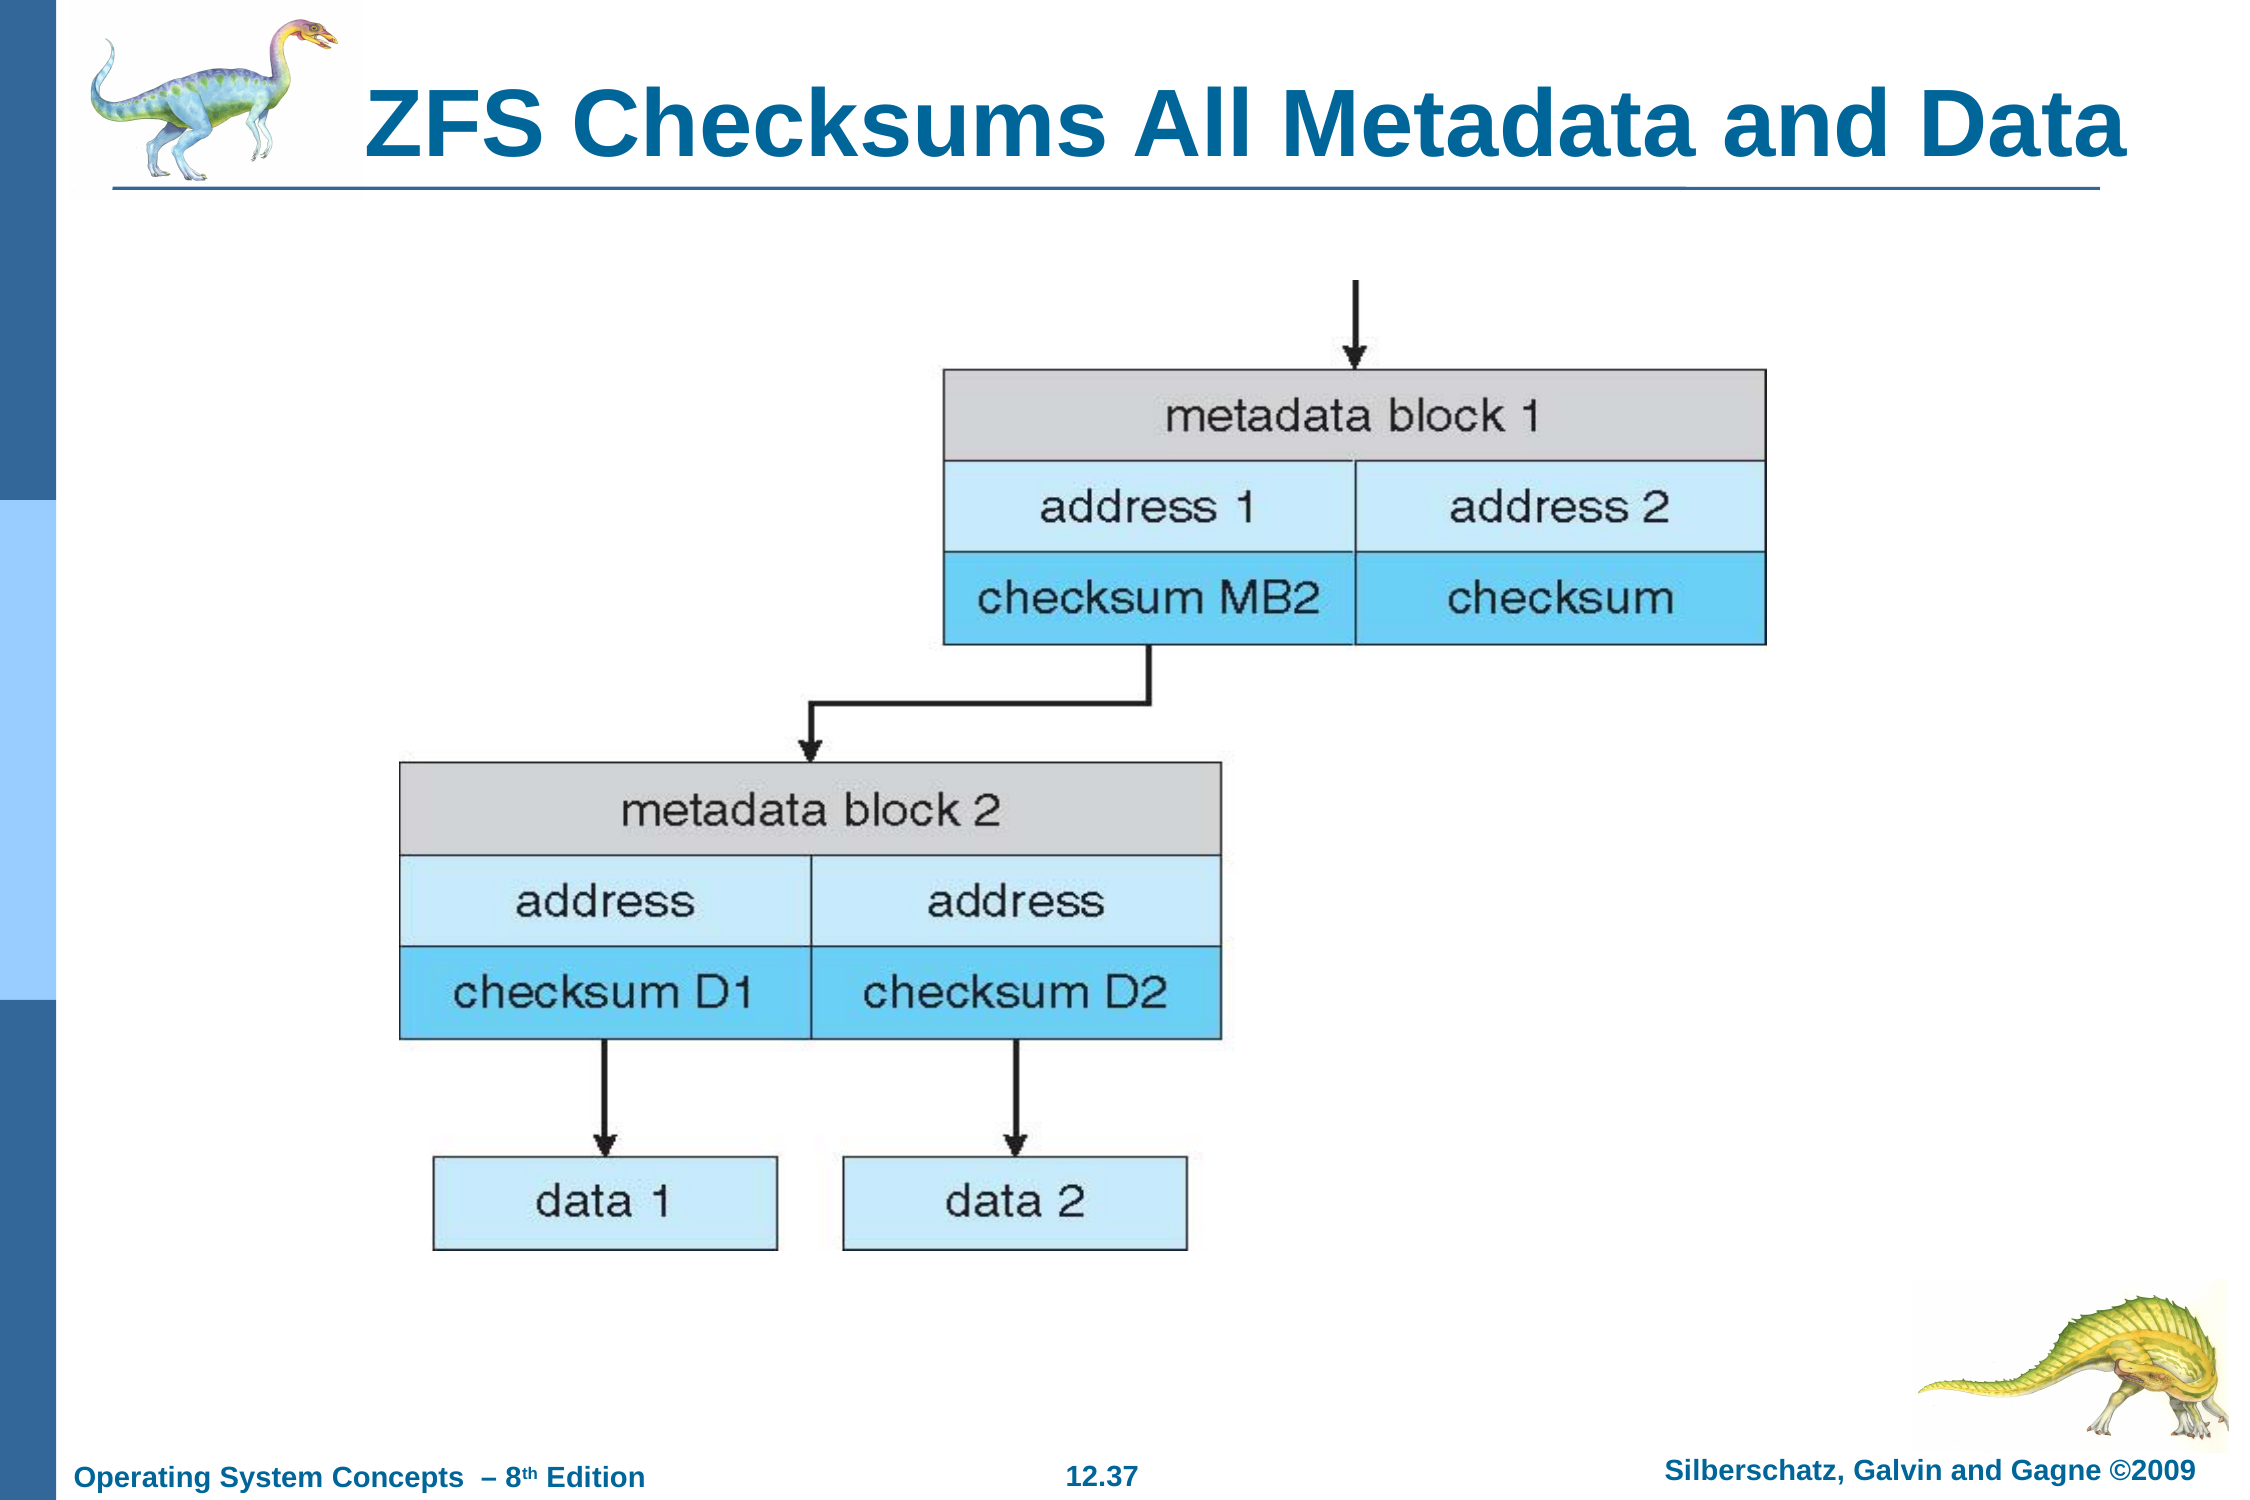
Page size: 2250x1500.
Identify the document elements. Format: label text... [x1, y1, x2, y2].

picture [70, 0, 365, 199]
title ZFS Checksums All Metadata and Data [233, 60, 2250, 187]
picture [1913, 1279, 2229, 1453]
picture [399, 279, 1767, 1251]
